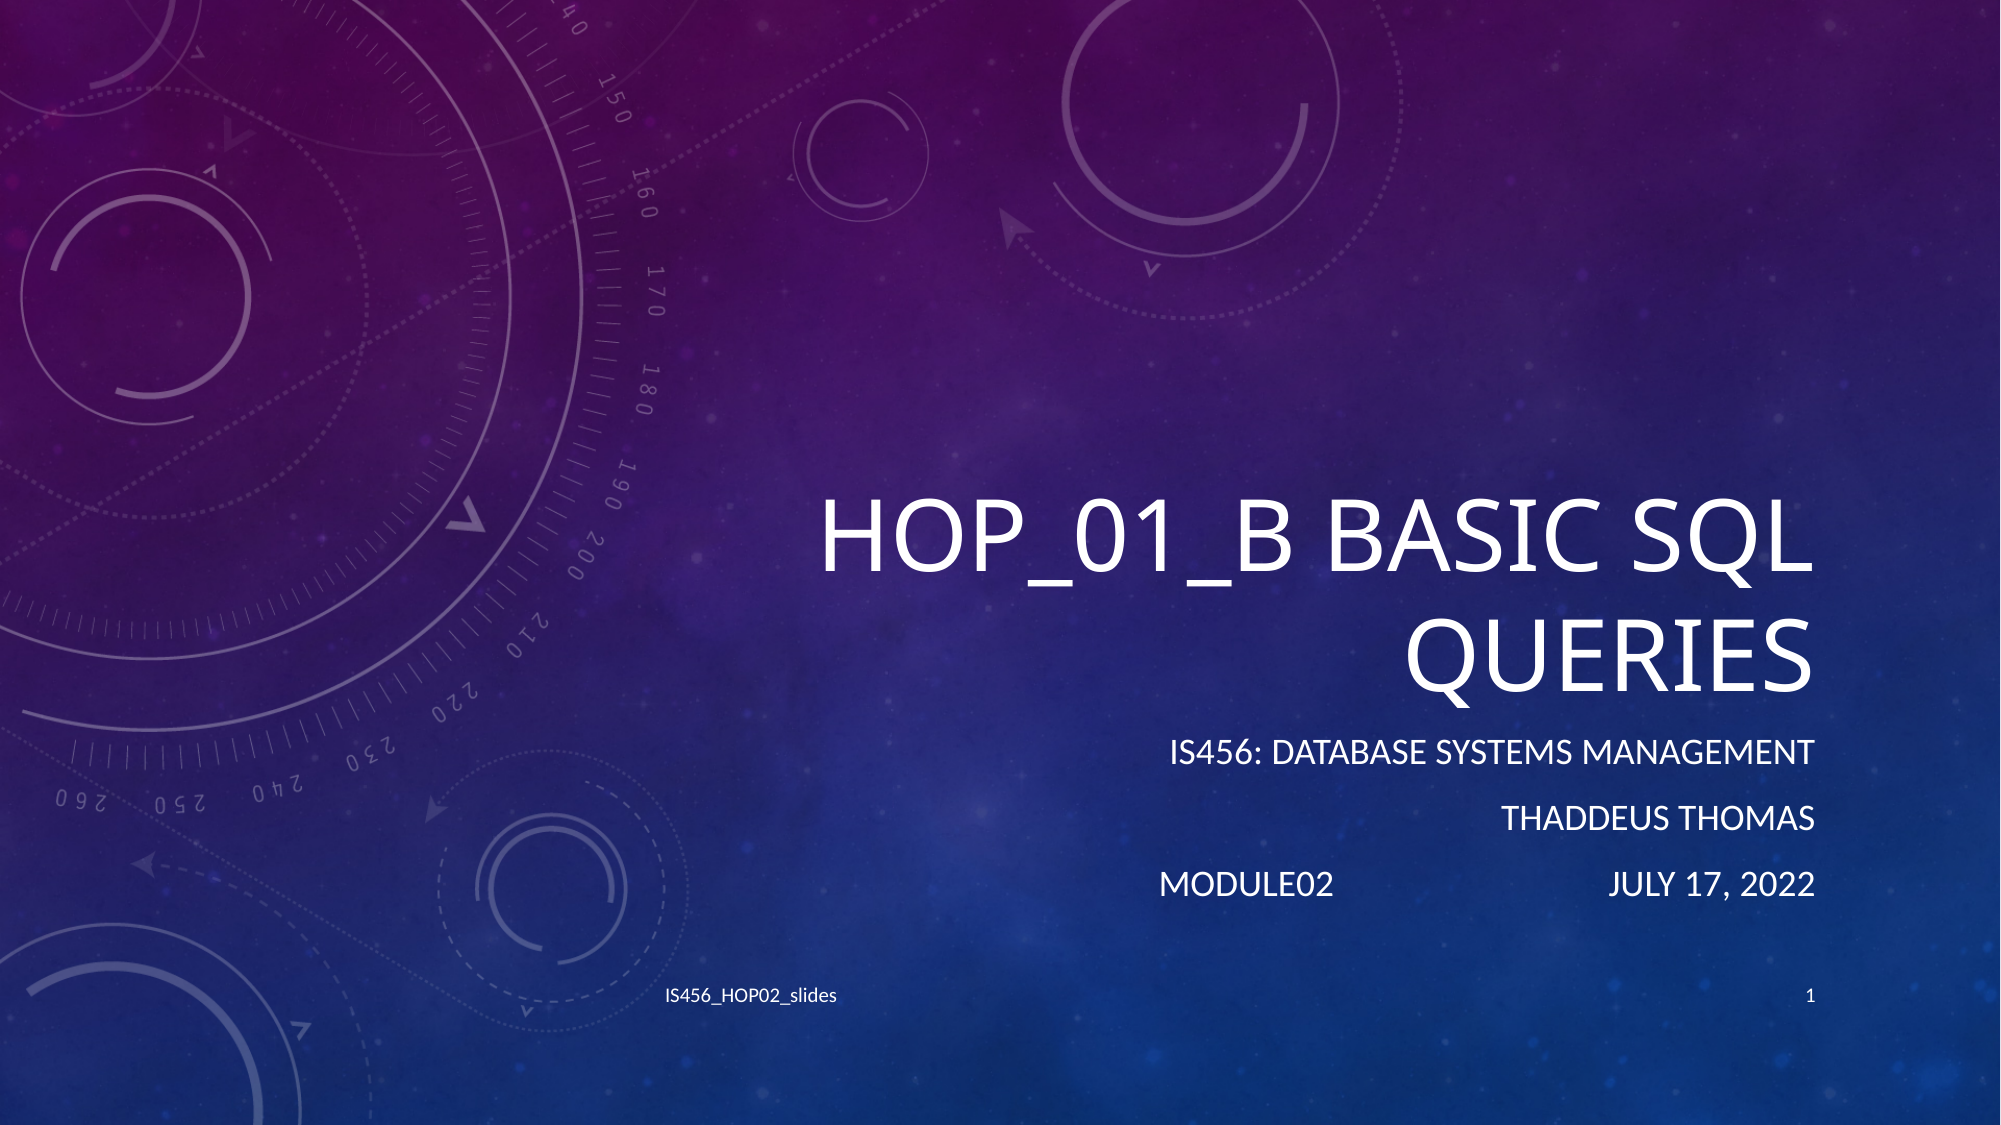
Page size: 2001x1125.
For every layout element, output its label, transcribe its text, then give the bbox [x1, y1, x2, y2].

slide_number 1 [1740, 963, 1831, 1025]
footer IS456_HOP02_slides [650, 963, 1453, 1025]
title HOP_01_B Basic SQL Queries [650, 322, 1831, 719]
subtitle IS456: Database Systems Management Thaddeus Thomas Module02 July 17, 2022 [650, 719, 1831, 950]
picture [0, 0, 2001, 1125]
